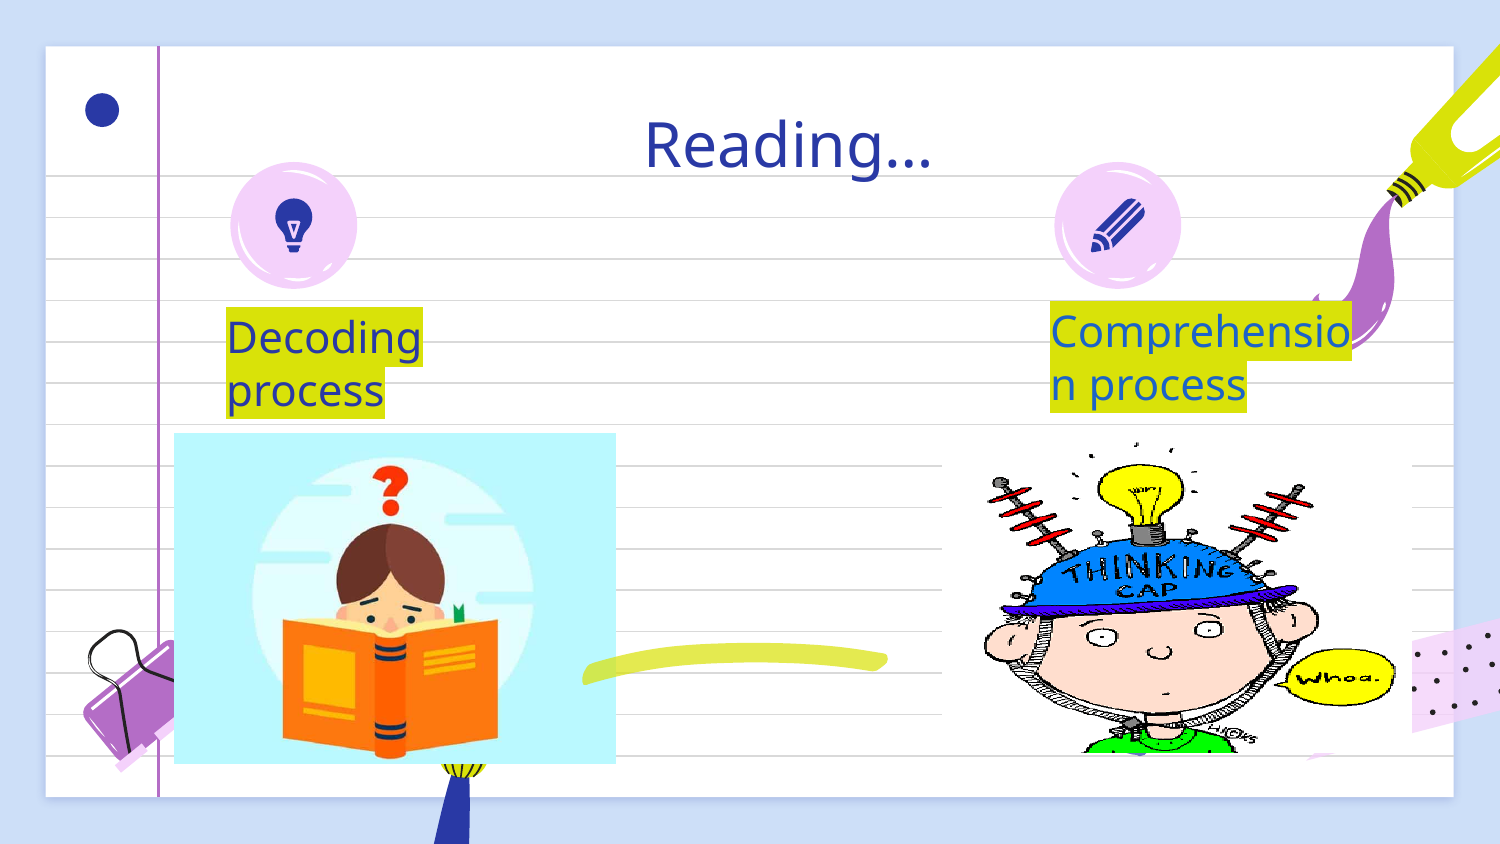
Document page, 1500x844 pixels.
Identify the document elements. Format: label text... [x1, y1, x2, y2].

text_box [621, 642, 888, 676]
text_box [221, 161, 367, 290]
picture [942, 428, 1412, 754]
subtitle Comprehension process [1035, 340, 1384, 425]
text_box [1045, 161, 1191, 290]
title Reading… [211, 103, 1383, 183]
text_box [1090, 198, 1146, 253]
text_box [275, 198, 313, 253]
picture [174, 432, 616, 765]
subtitle Decoding process [211, 346, 560, 431]
